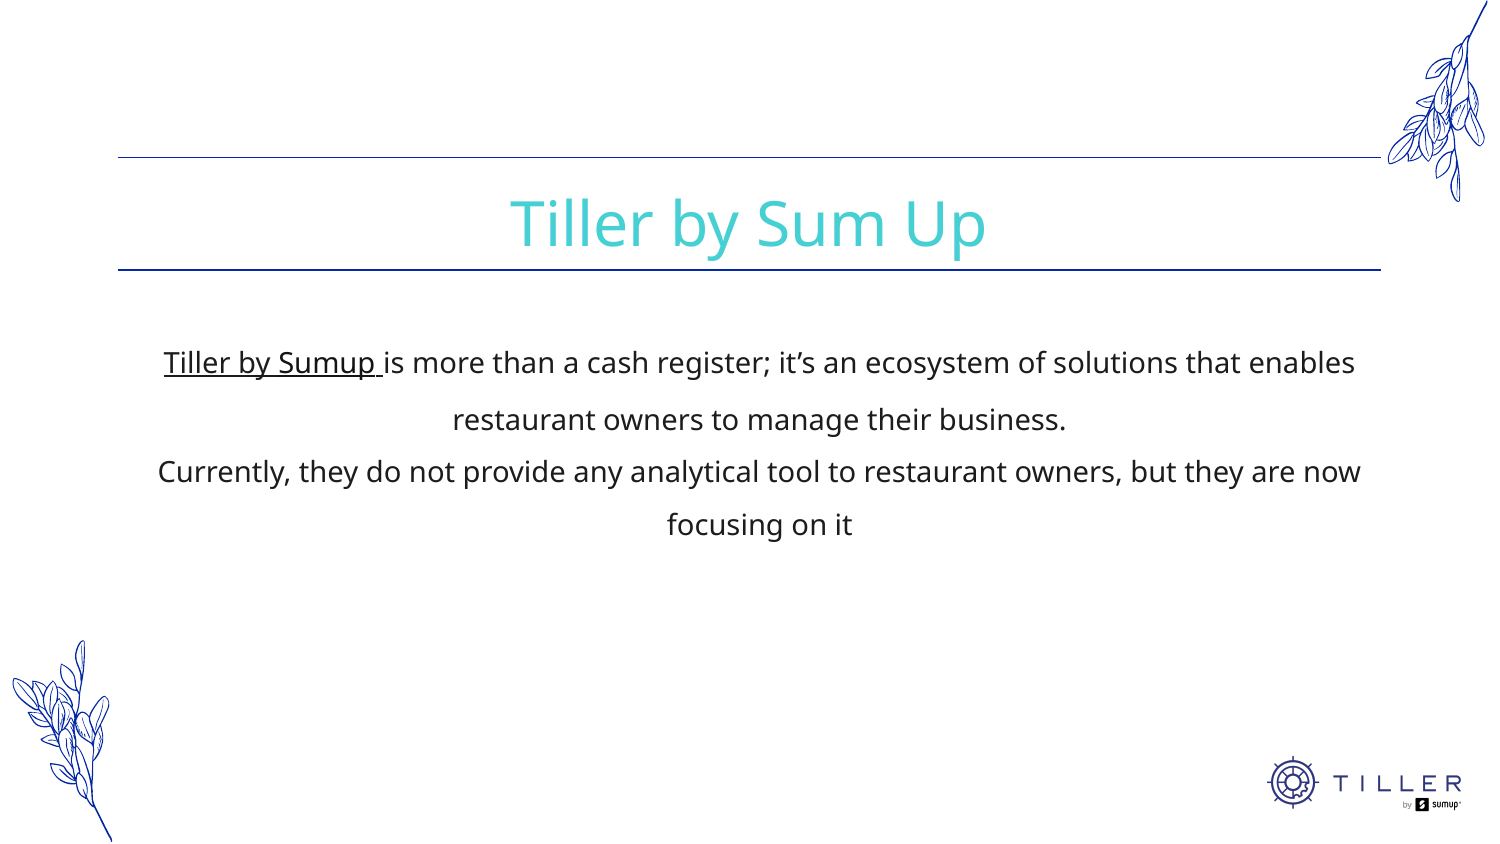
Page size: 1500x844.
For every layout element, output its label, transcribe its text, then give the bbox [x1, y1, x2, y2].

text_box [117, 157, 1382, 271]
list Tiller by Sumup is more than a cash register; it’s an ecosystem of solutions that enables restaurant owners to manage their business. Currently, they do not provide any analytical tool to restaurant owners, but they are now focusing on it [117, 309, 1382, 577]
picture [1251, 740, 1477, 828]
